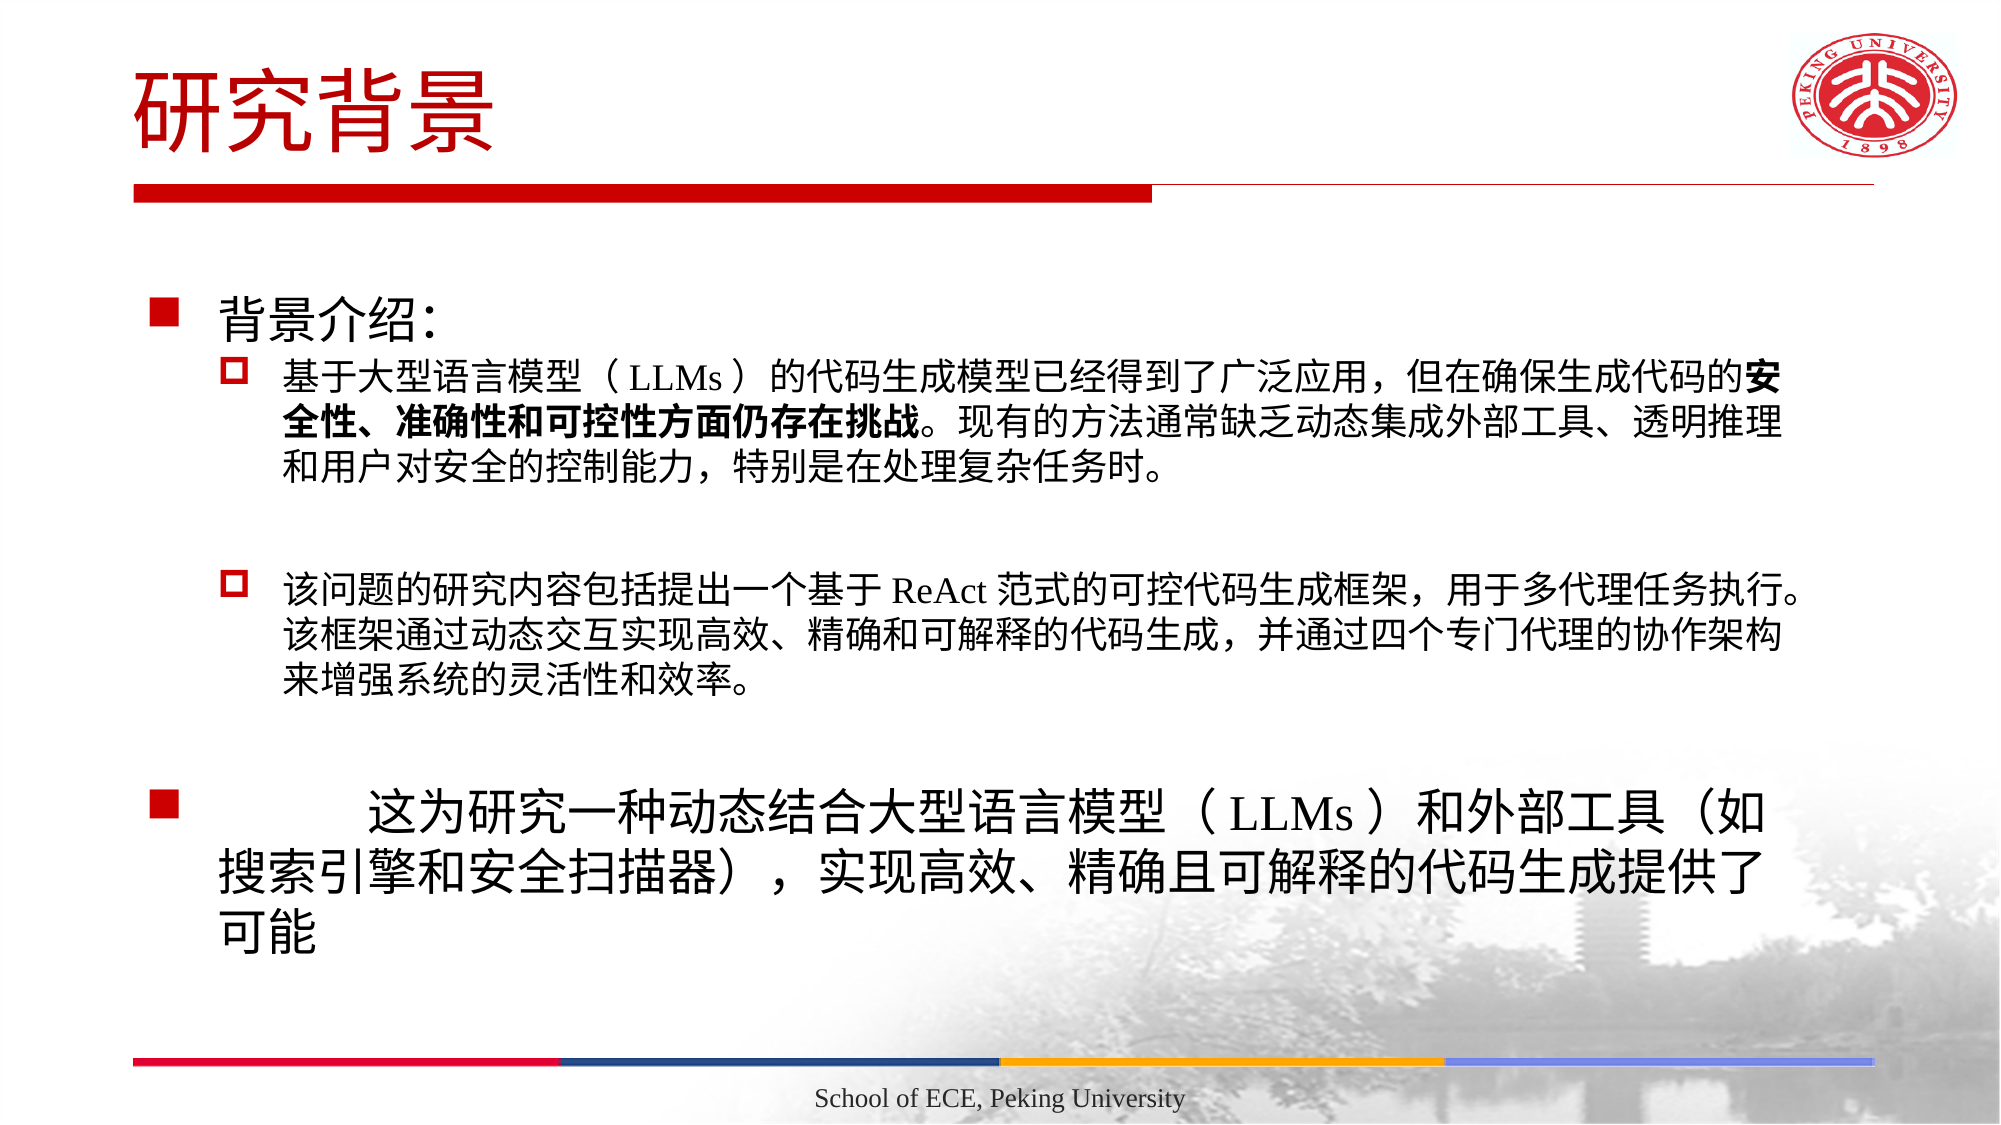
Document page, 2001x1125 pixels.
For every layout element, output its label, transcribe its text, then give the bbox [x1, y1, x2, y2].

footer School of ECE, Peking University [150, 1074, 1850, 1118]
list 背景介绍： 基于大型语言模型（LLMs）的代码生成模型已经得到了广泛应用，但在确保生成代码的安全性、准确性和可控性方面仍存在挑战。现有的方法通常缺乏动态集成外部工具、透明推理和用户对安全的控制能力，特别是在处理复杂任务时。 该问题的研究内容包括提出一个基于ReAct范式的可控代码生成框架，用于多代理任务执行。该框架通过动态交互实现高效、精确和可解释的代码生成，并通过四个专门代理的协作架构来增强系统的灵活性和效率。 这为研究一种动态结合大型语言模型（LLMs）和外部工具（如搜索引擎和安全扫描器），实现高效、精确且可解释的代码生成提供了可能 [53, 281, 1821, 762]
picture [0, 0, 2001, 1125]
text_box 研究背景 [116, 46, 937, 190]
